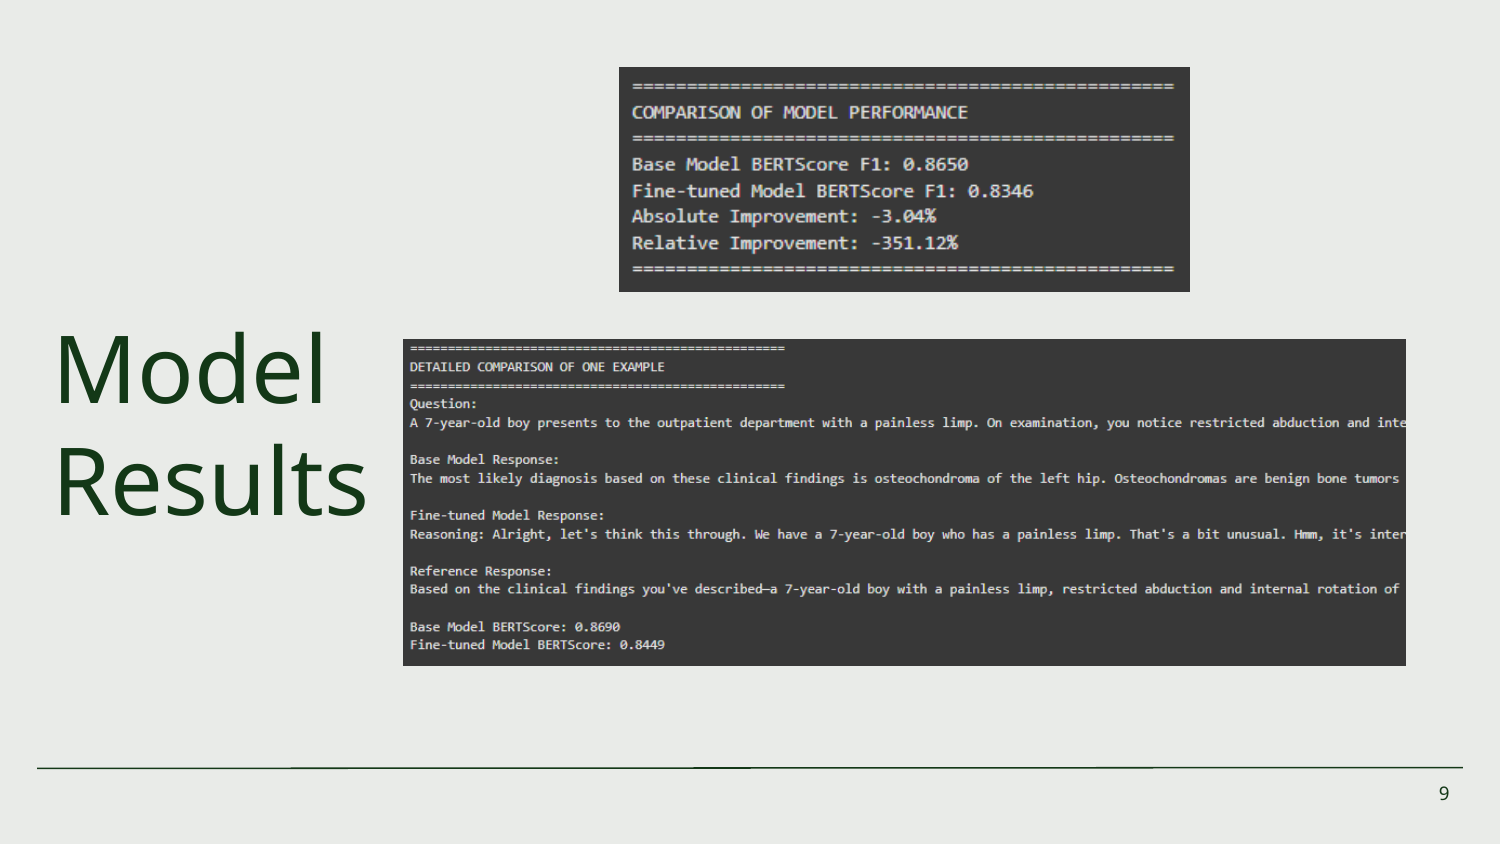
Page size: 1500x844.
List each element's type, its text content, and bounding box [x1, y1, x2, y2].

slide_number ‹#› [1218, 767, 1465, 821]
title Model Results [37, 366, 397, 477]
picture [402, 339, 1407, 666]
picture [619, 67, 1190, 292]
